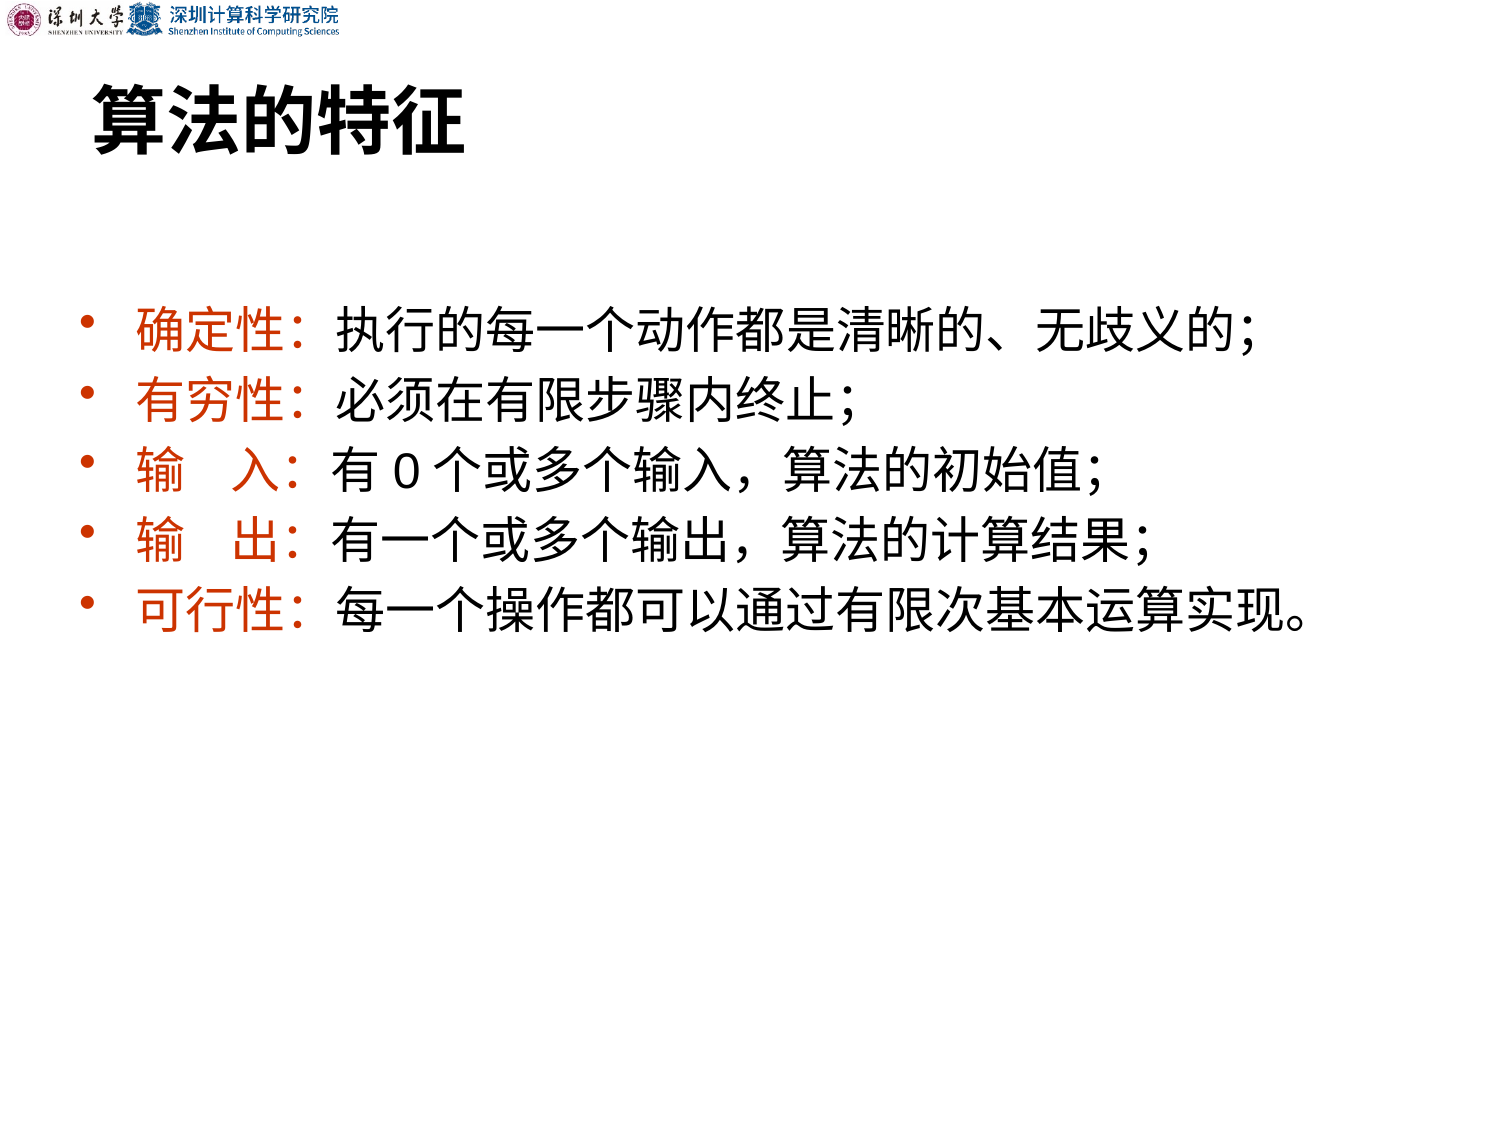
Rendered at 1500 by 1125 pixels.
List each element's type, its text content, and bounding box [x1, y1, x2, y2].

picture [5, 1, 124, 36]
picture [125, 1, 340, 37]
text_box 算法的特征 [76, 42, 1427, 195]
text_box 确定性：执行的每一个动作都是清晰的、无歧义的； 有穷性：必须在有限步骤内终止； 输 入：有0个或多个输入，算法的初始值； 输 出：有一个或多个输出，算法的计算结果； 可行性：每一个操作都可以通过有限次基本运算实现。 [64, 290, 1424, 811]
